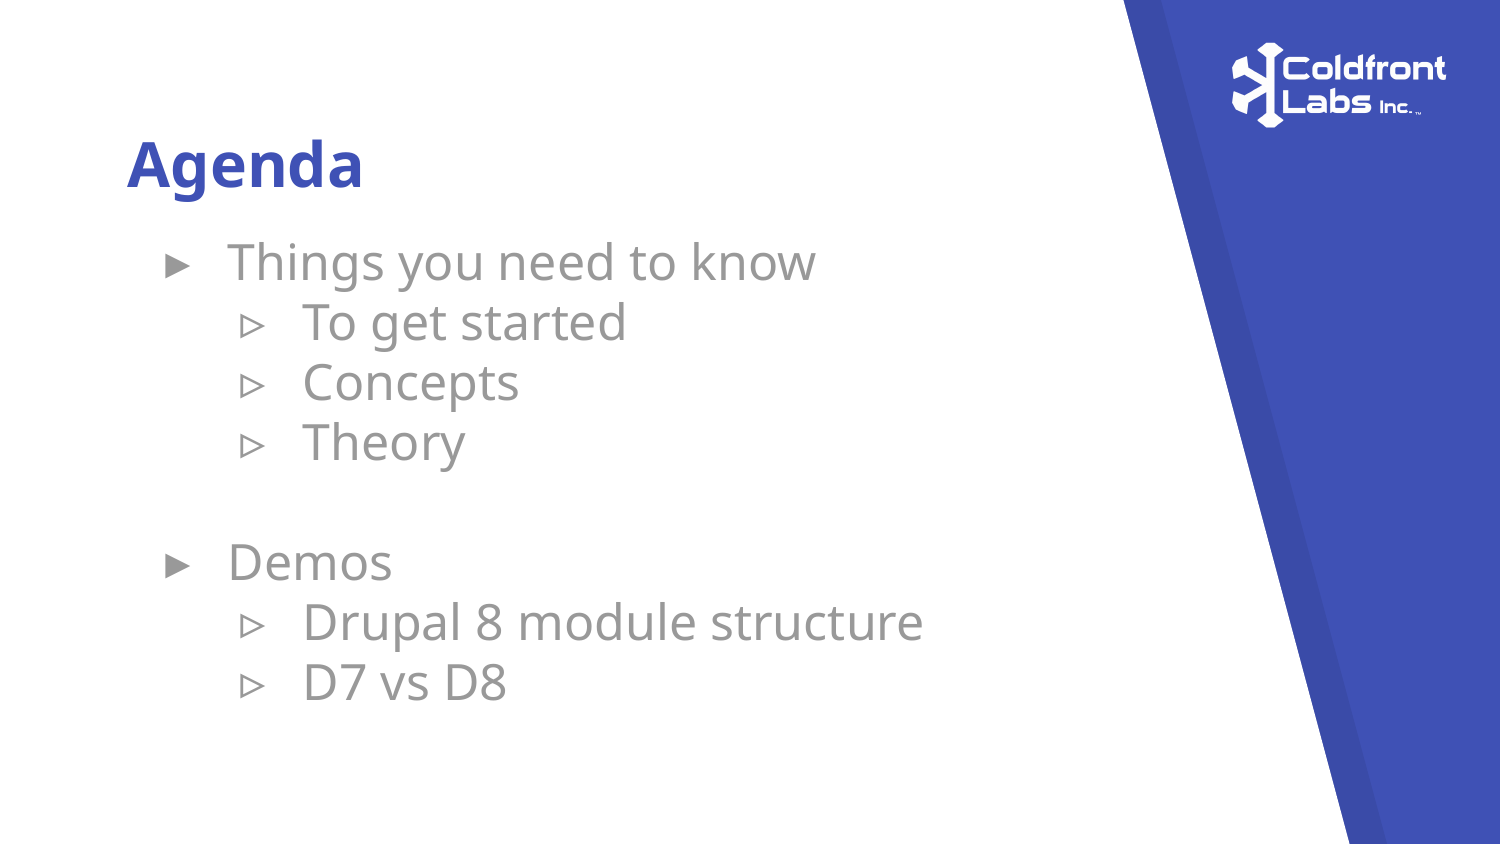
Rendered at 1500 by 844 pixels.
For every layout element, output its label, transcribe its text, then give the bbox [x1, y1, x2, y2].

picture [1224, 35, 1454, 135]
list Things you need to know To get started Concepts Theory Demos Drupal 8 module structure D7 vs D8 [137, 215, 1168, 808]
title Agenda [112, 24, 856, 216]
